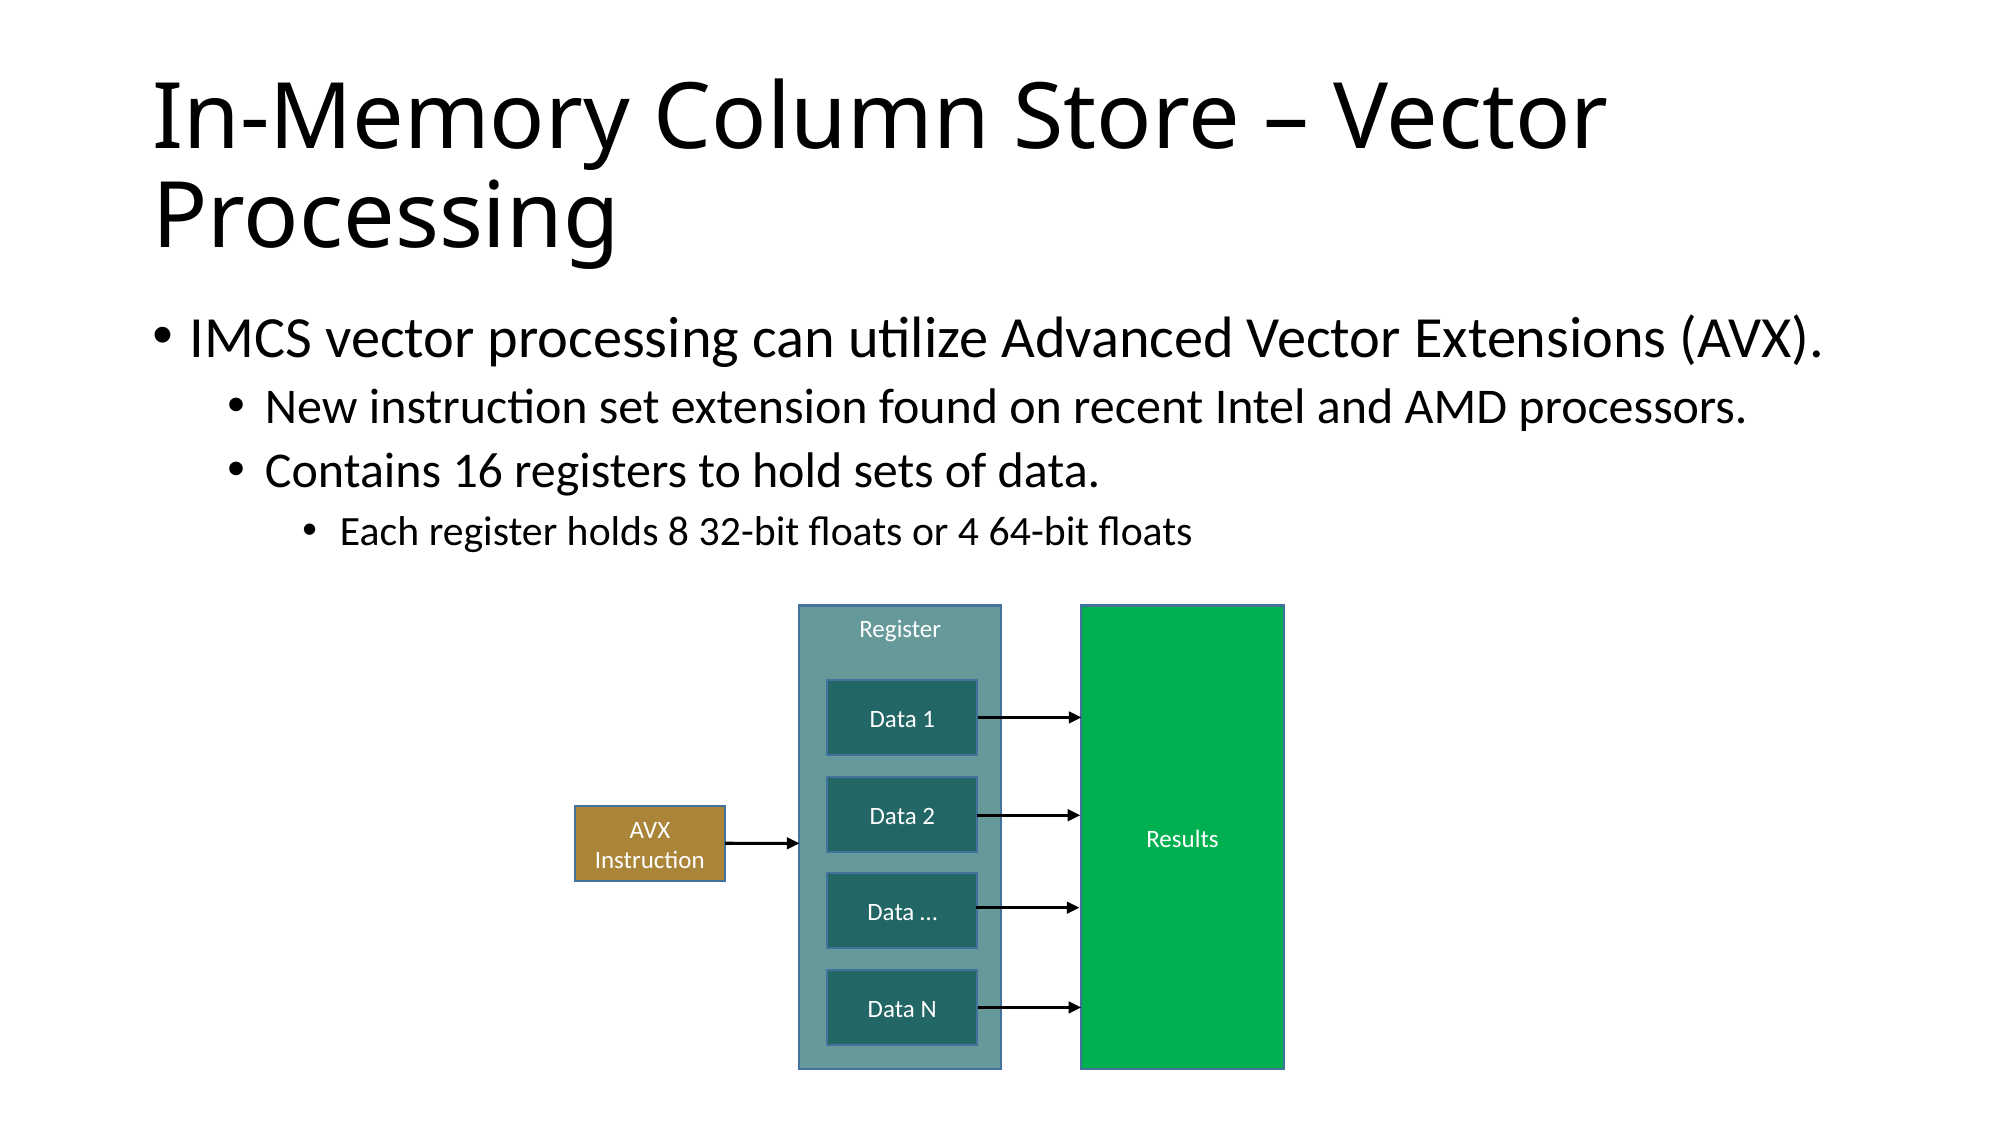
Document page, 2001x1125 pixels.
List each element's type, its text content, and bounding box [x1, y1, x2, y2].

text_box Register [798, 604, 1002, 1070]
title In-Memory Column Store – Vector Processing [137, 59, 1863, 278]
text_box Data N [826, 969, 978, 1046]
text_box Results [1080, 604, 1285, 1070]
text_box Data 2 [826, 776, 978, 853]
text_box AVX Instruction [574, 805, 726, 882]
text_box Data 1 [826, 679, 978, 756]
list IMCS vector processing can utilize Advanced Vector Extensions (AVX). New instruction set extension found on recent Intel and AMD processors. Contains 16 registers to hold sets of data. Each register holds 8 32-bit floats or 4 64-bit floats [137, 299, 1863, 1014]
text_box Data … [826, 872, 978, 949]
